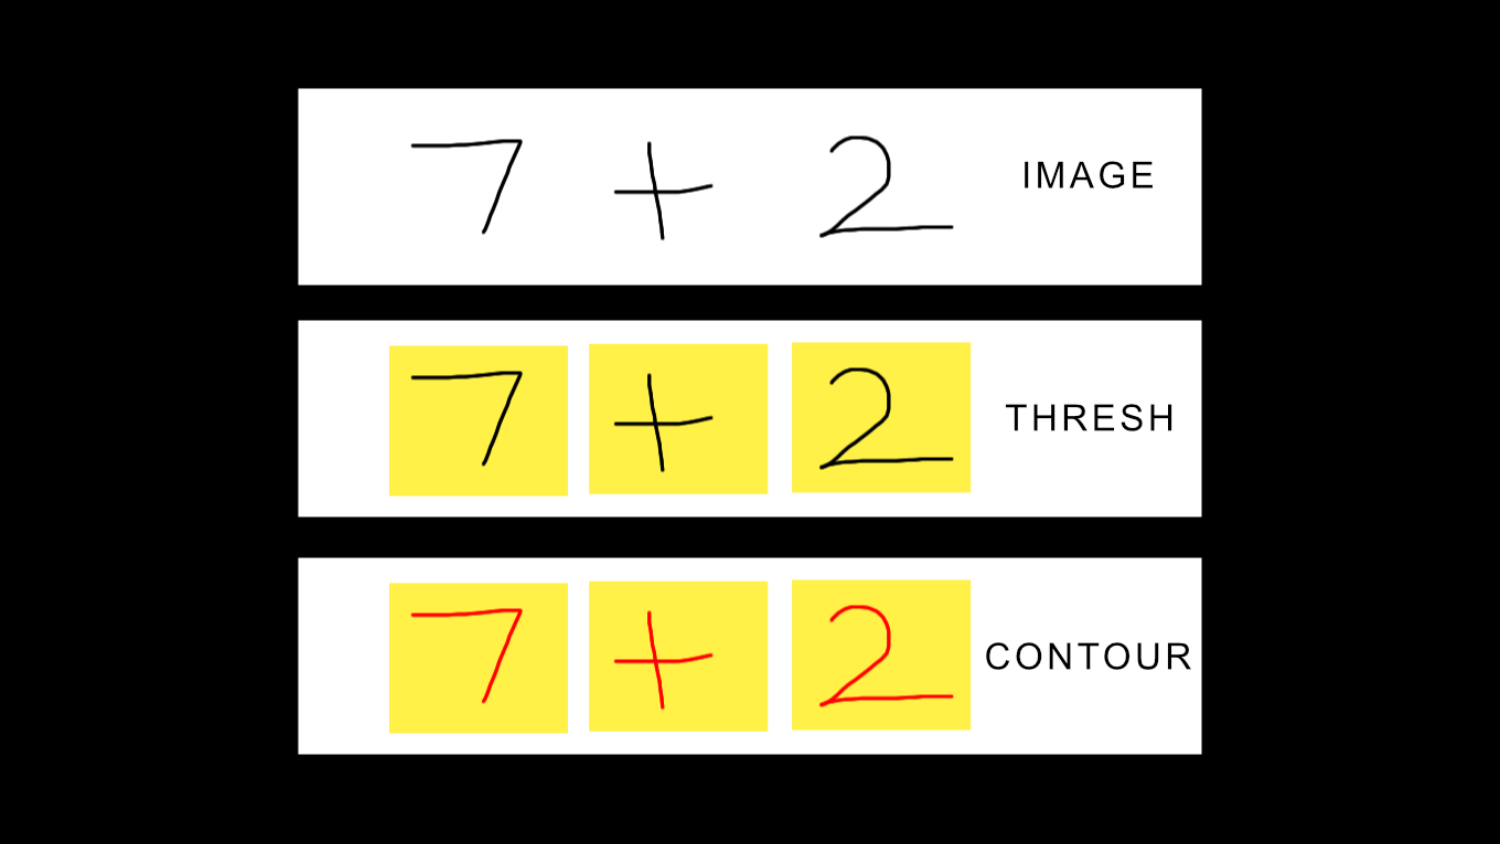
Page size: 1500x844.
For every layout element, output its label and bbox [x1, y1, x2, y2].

picture [44, 24, 1456, 819]
